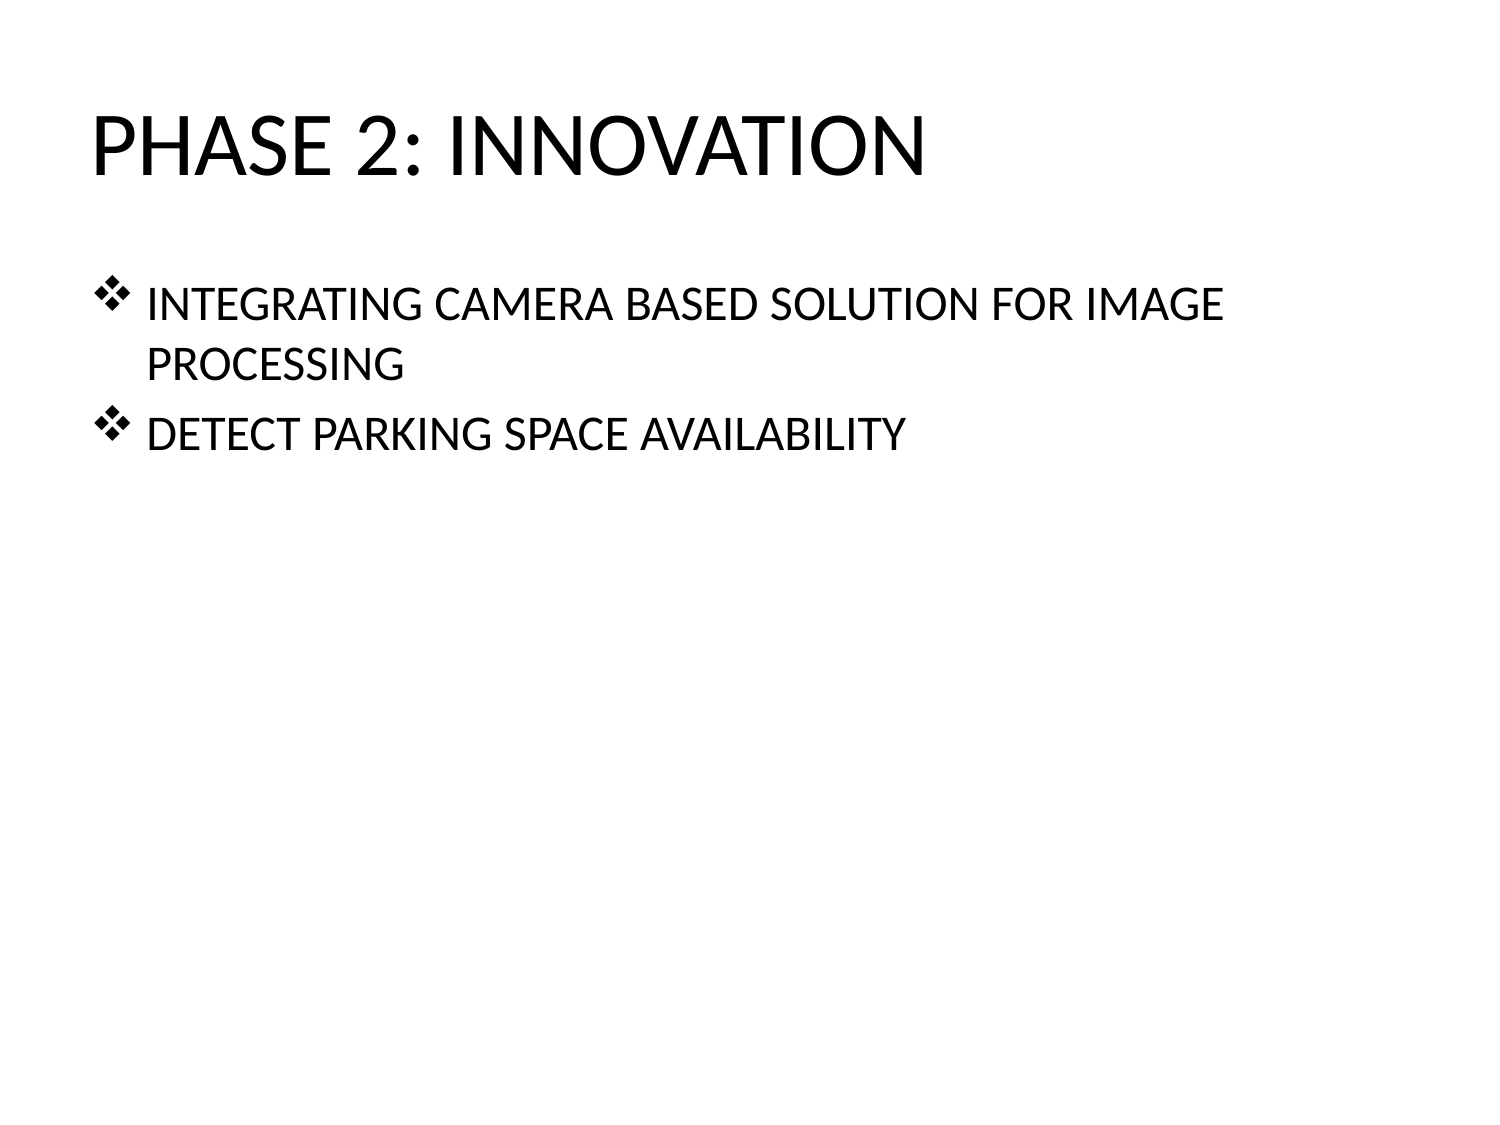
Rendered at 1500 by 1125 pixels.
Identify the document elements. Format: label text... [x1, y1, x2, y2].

title PHASE 2: INNOVATION [75, 45, 1425, 233]
list INTEGRATING CAMERA BASED SOLUTION FOR IMAGE PROCESSING DETECT PARKING SPACE AVAILABILITY [75, 262, 1425, 1005]
